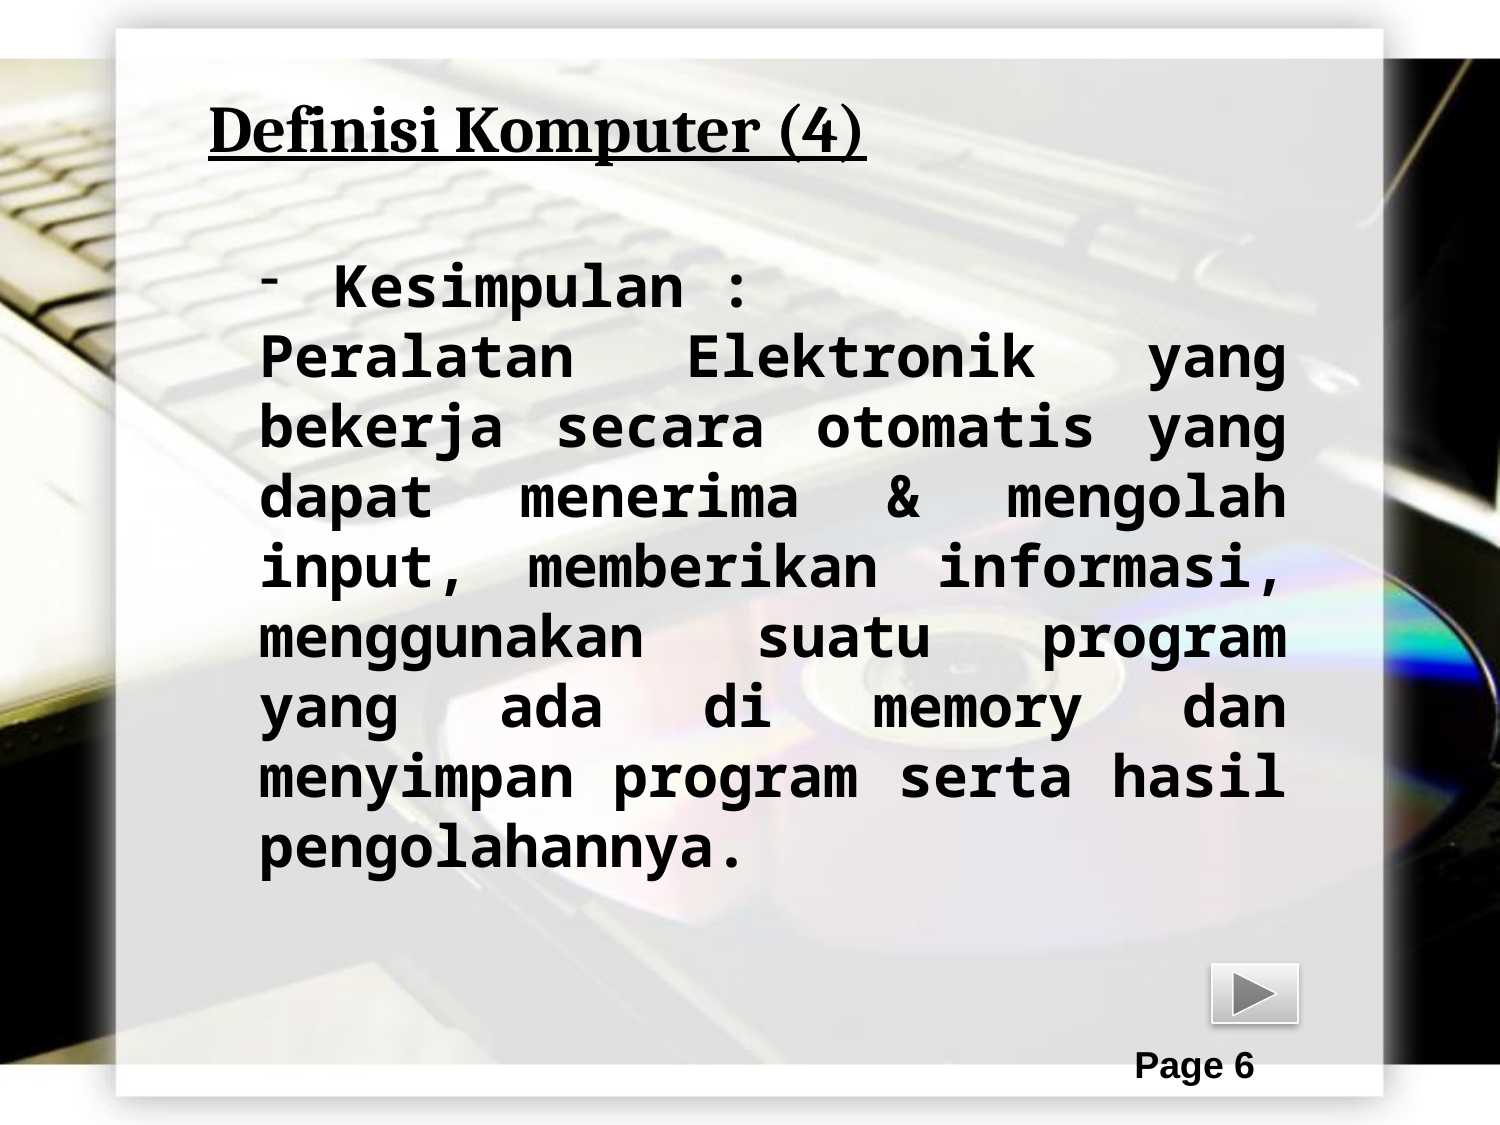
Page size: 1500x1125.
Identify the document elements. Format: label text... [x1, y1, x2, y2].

picture [0, 0, 1500, 1125]
text_box Definisi Komputer (4) [193, 78, 883, 173]
text_box Kesimpulan : Peralatan Elektronik yang bekerja secara otomatis yang dapat menerima & mengolah input, memberikan informasi, menggunakan suatu program yang ada di memory dan menyimpan program serta hasil pengolahannya. [230, 219, 1317, 905]
text_box [1211, 963, 1299, 1024]
